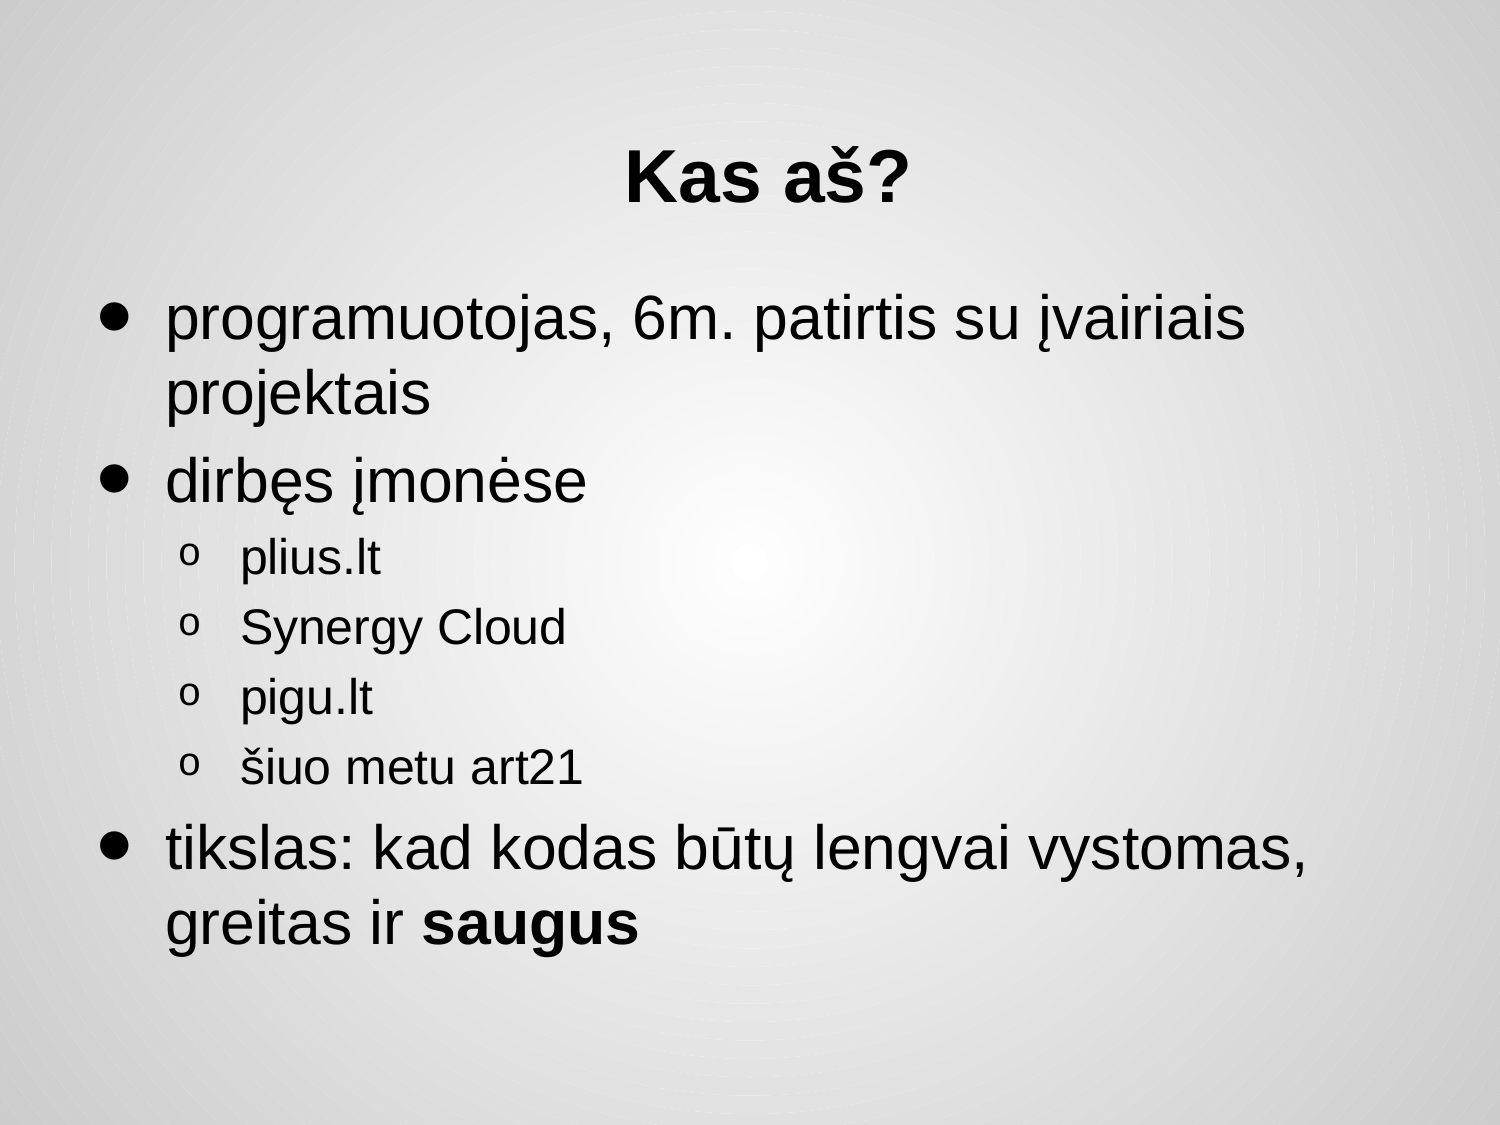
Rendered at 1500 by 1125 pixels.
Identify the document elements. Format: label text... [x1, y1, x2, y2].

list programuotojas, 6m. patirtis su įvairiais projektais dirbęs įmonėse plius.lt Synergy Cloud pigu.lt šiuo metu art21 tikslas: kad kodas būtų lengvai vystomas, greitas ir saugus [75, 262, 1425, 1078]
title Kas aš? [75, 45, 1425, 233]
